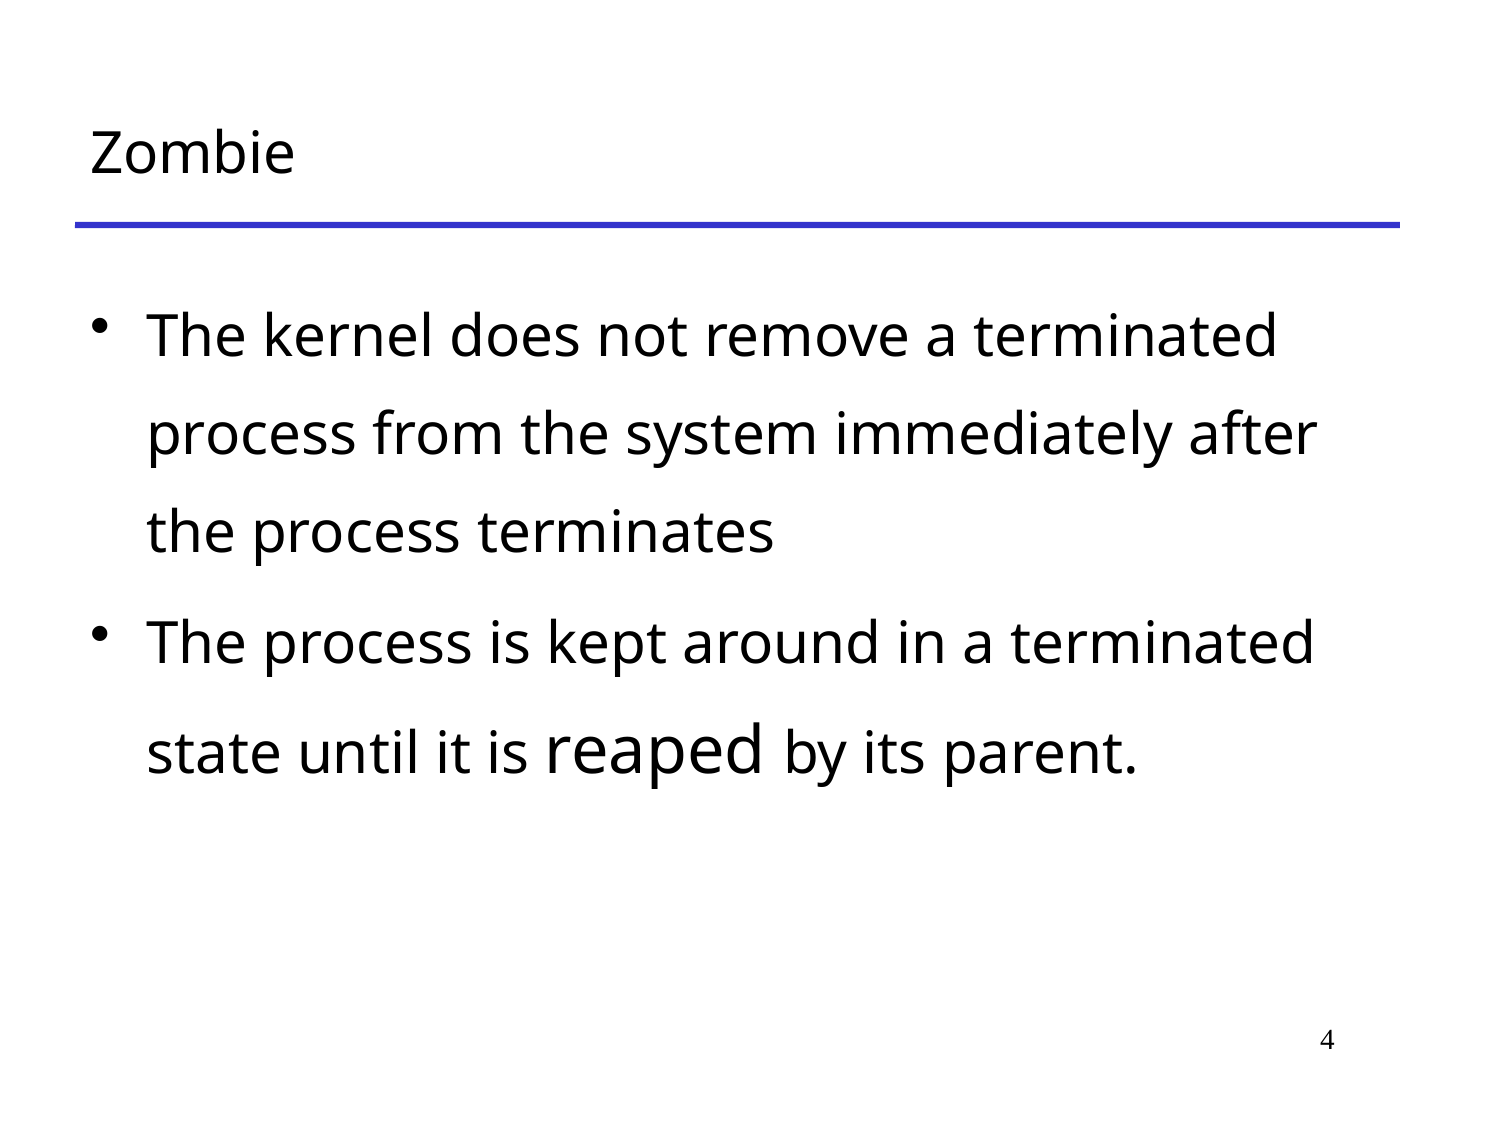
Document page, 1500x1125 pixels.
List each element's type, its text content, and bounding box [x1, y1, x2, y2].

title Zombie [75, 75, 1400, 225]
list The kernel does not remove a terminated process from the system immediately after the process terminates The process is kept around in a terminated state until it is reaped by its parent. [75, 262, 1400, 988]
slide_number 4 [1137, 1012, 1351, 1088]
